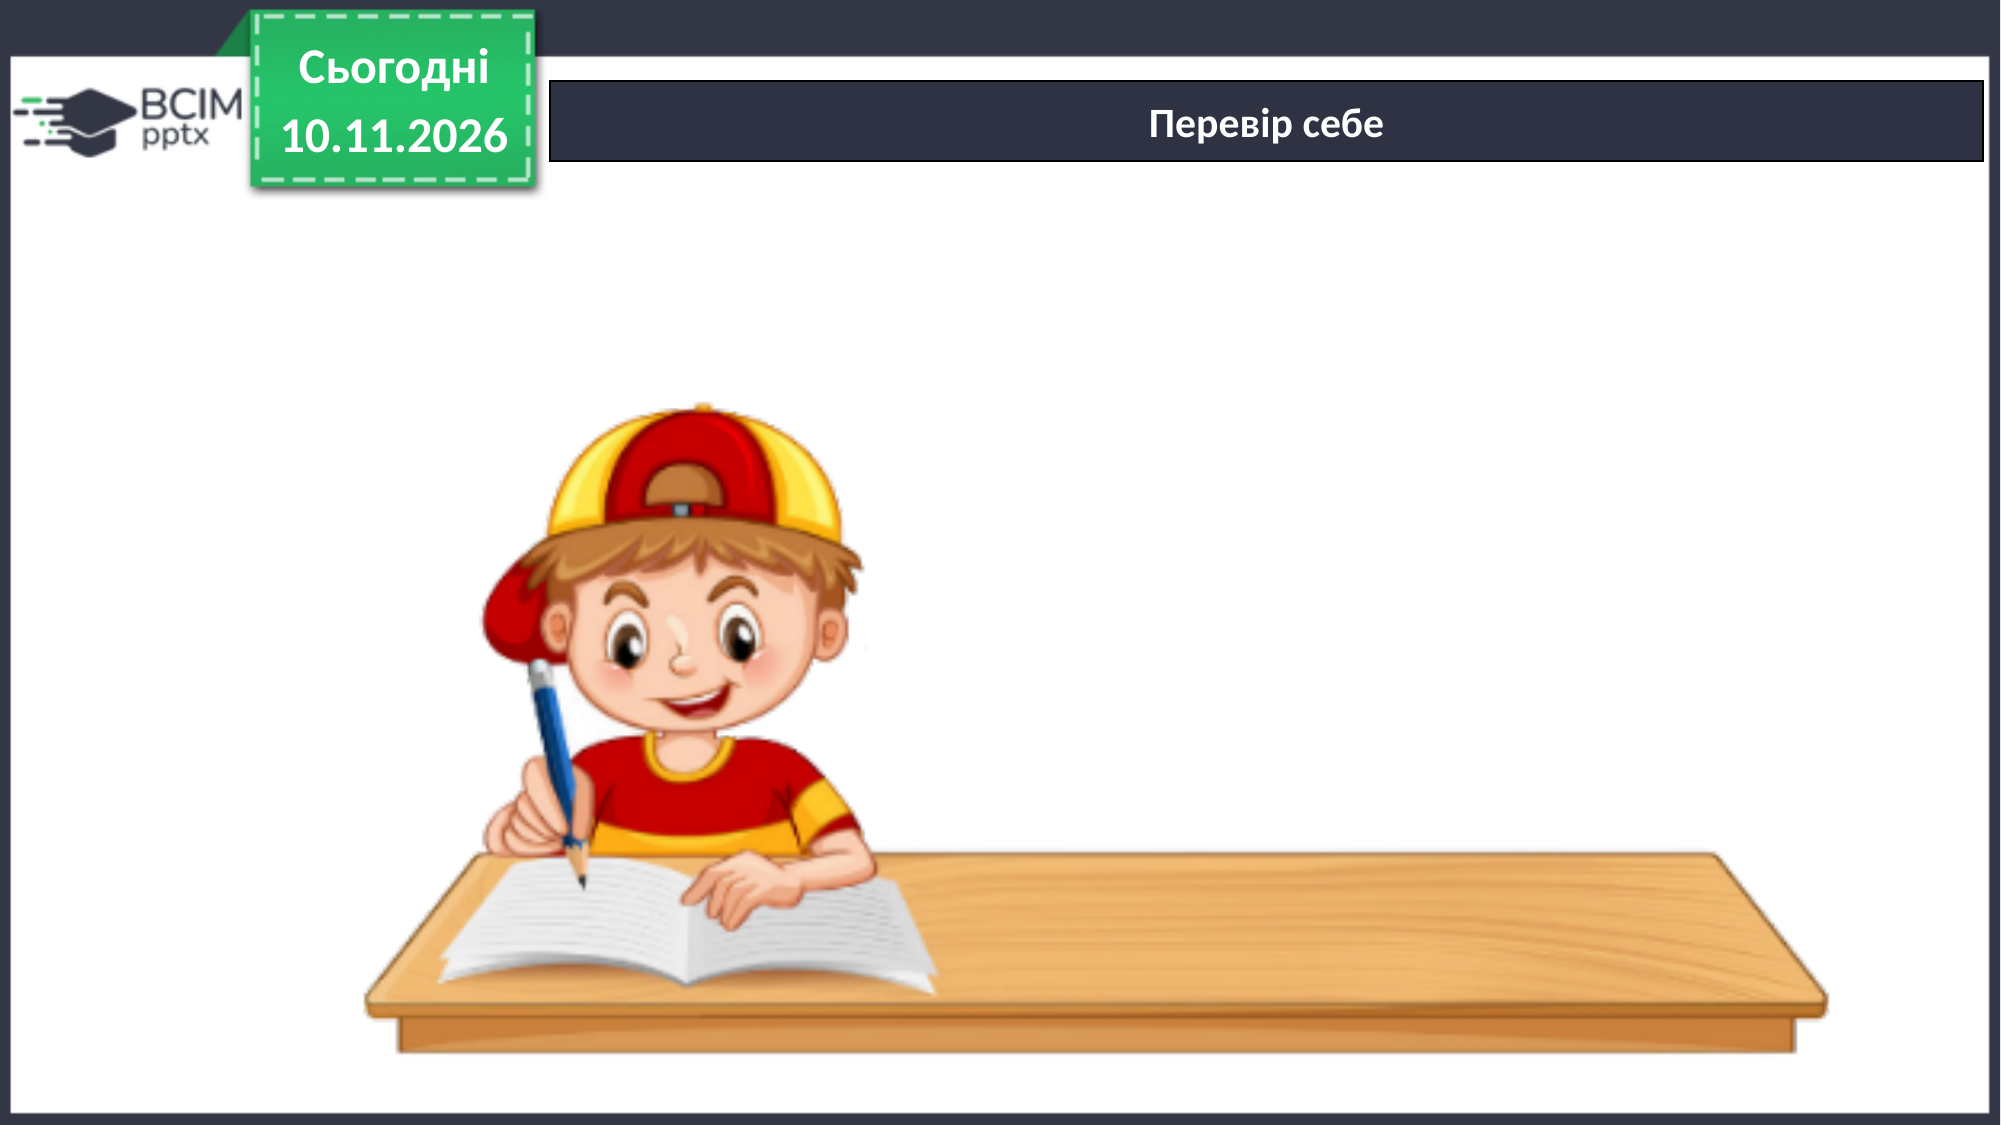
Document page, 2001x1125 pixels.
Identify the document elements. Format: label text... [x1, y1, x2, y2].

text_box 11.05.2022 [263, 101, 524, 164]
text_box Перевір себе [549, 80, 1984, 162]
picture [0, 0, 2001, 1125]
text_box Сьогодні [284, 26, 535, 101]
